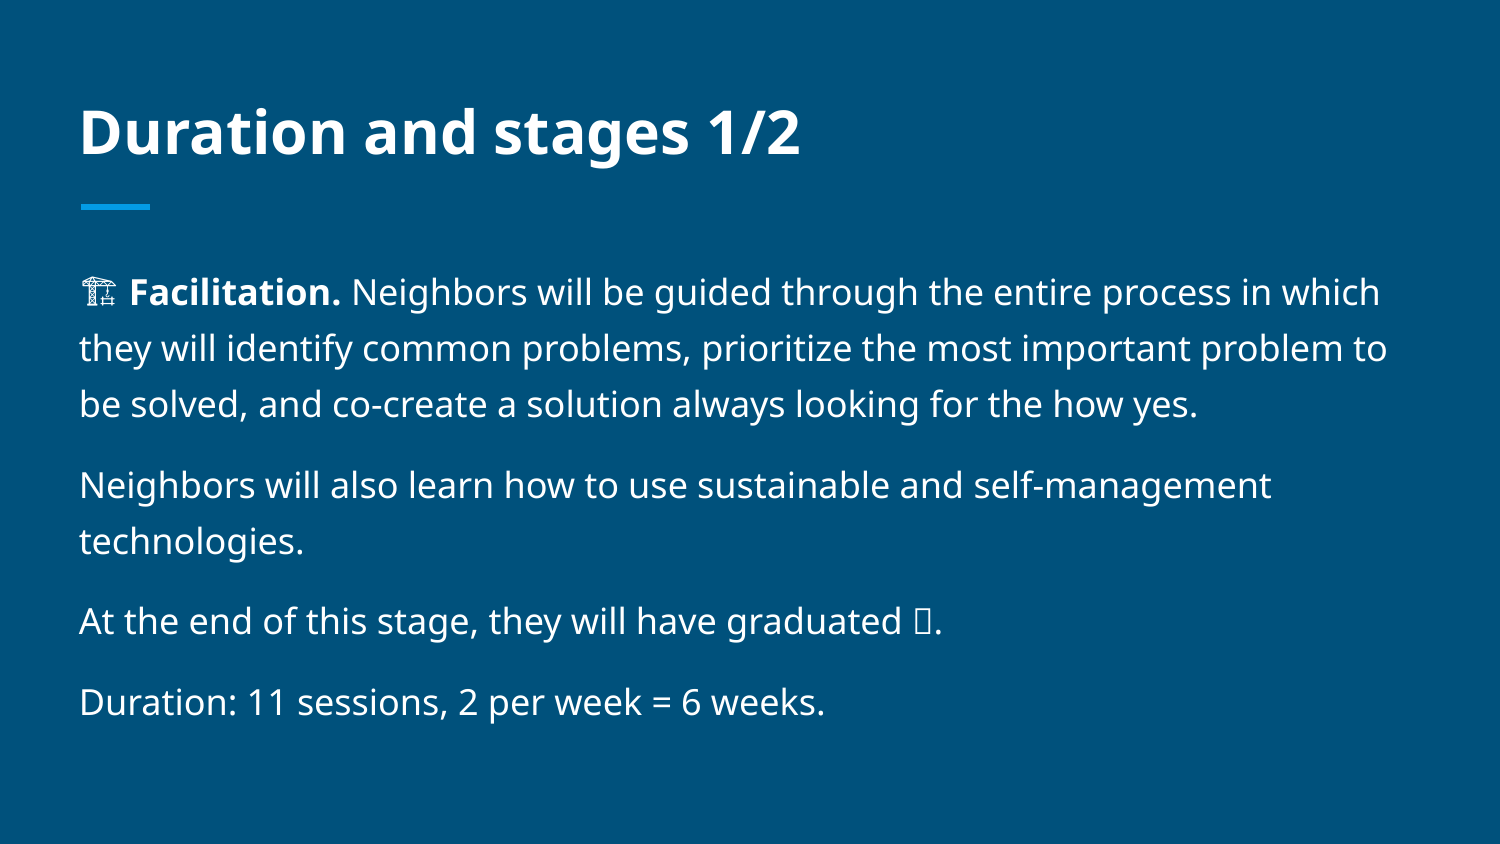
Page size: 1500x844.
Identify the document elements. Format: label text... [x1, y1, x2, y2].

list 🏗️ Facilitation. Neighbors will be guided through the entire process in which they will identify common problems, prioritize the most important problem to be solved, and co-create a solution always looking for the how yes. Neighbors will also learn how to use sustainable and self-management technologies. At the end of this stage, they will have graduated 🥳. Duration: 11 sessions, 2 per week = 6 weeks. [63, 244, 1437, 750]
title Duration and stages 1/2 [63, 75, 1437, 188]
